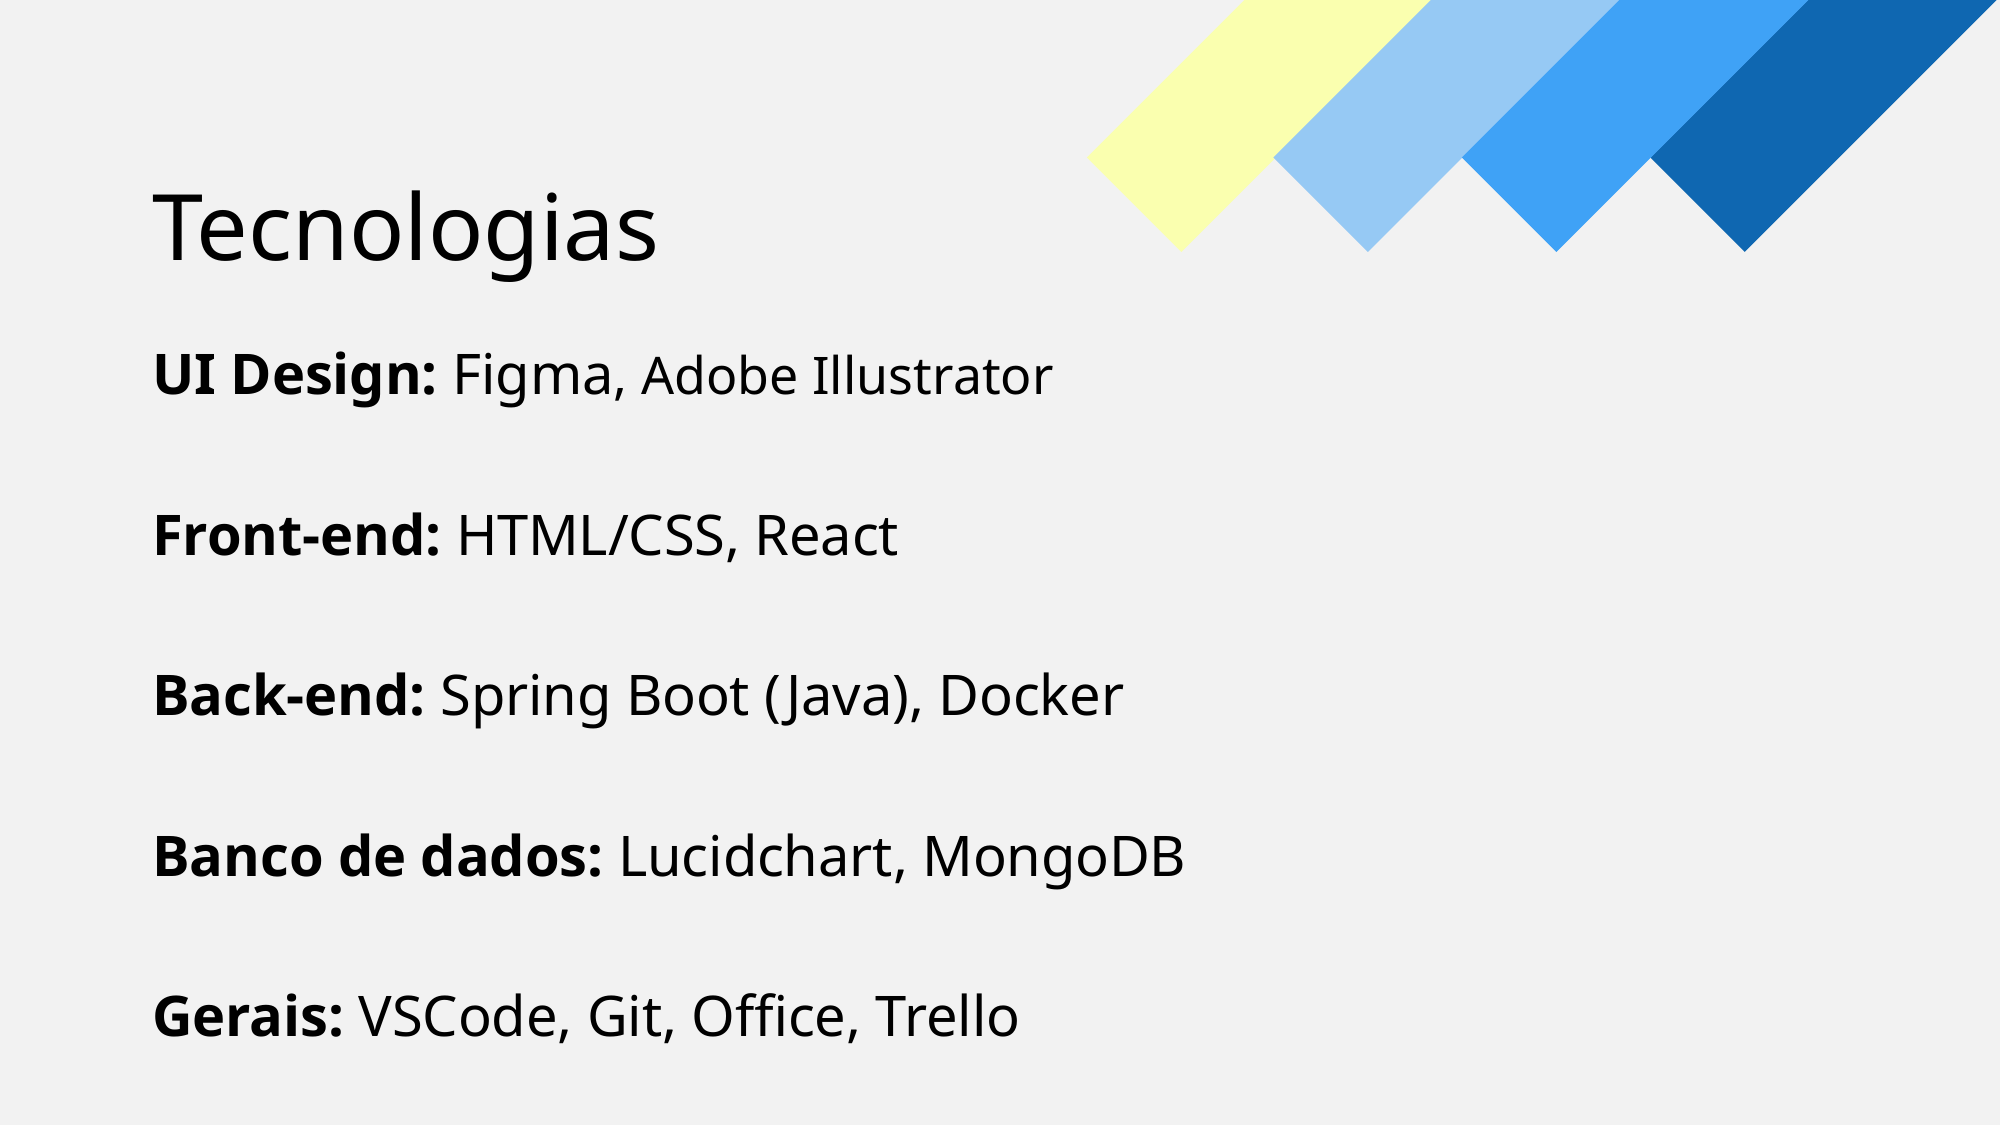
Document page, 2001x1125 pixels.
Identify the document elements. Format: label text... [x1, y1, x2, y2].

list UI Design: Figma, Adobe Illustrator Front-end: HTML/CSS, React Back-end: Spring Boot (Java), Docker Banco de dados: Lucidchart, MongoDB Gerais: VSCode, Git, Office, Trello [137, 339, 1863, 1061]
title Tecnologias [137, 121, 1863, 339]
text_box [1459, 0, 1811, 255]
text_box [1651, 0, 1999, 255]
text_box [1271, 0, 1616, 255]
text_box [1084, 0, 1427, 255]
